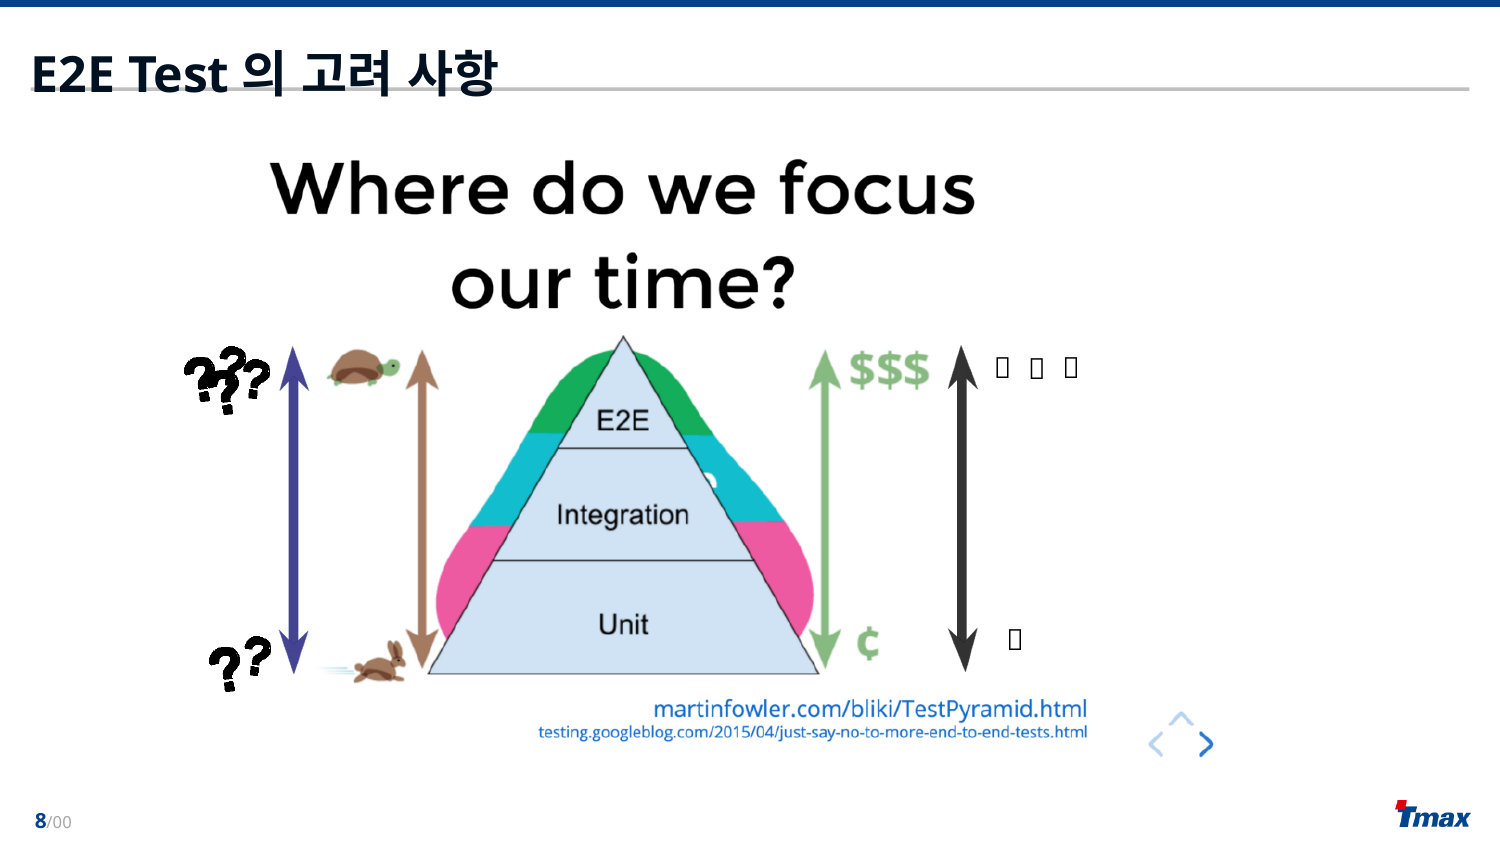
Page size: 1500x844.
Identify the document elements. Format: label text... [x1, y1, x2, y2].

picture [1395, 800, 1471, 827]
title E2E Test의 고려 사항 [30, 12, 1470, 81]
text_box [939, 353, 986, 664]
picture [183, 136, 1218, 778]
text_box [969, 341, 1105, 407]
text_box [271, 354, 316, 667]
